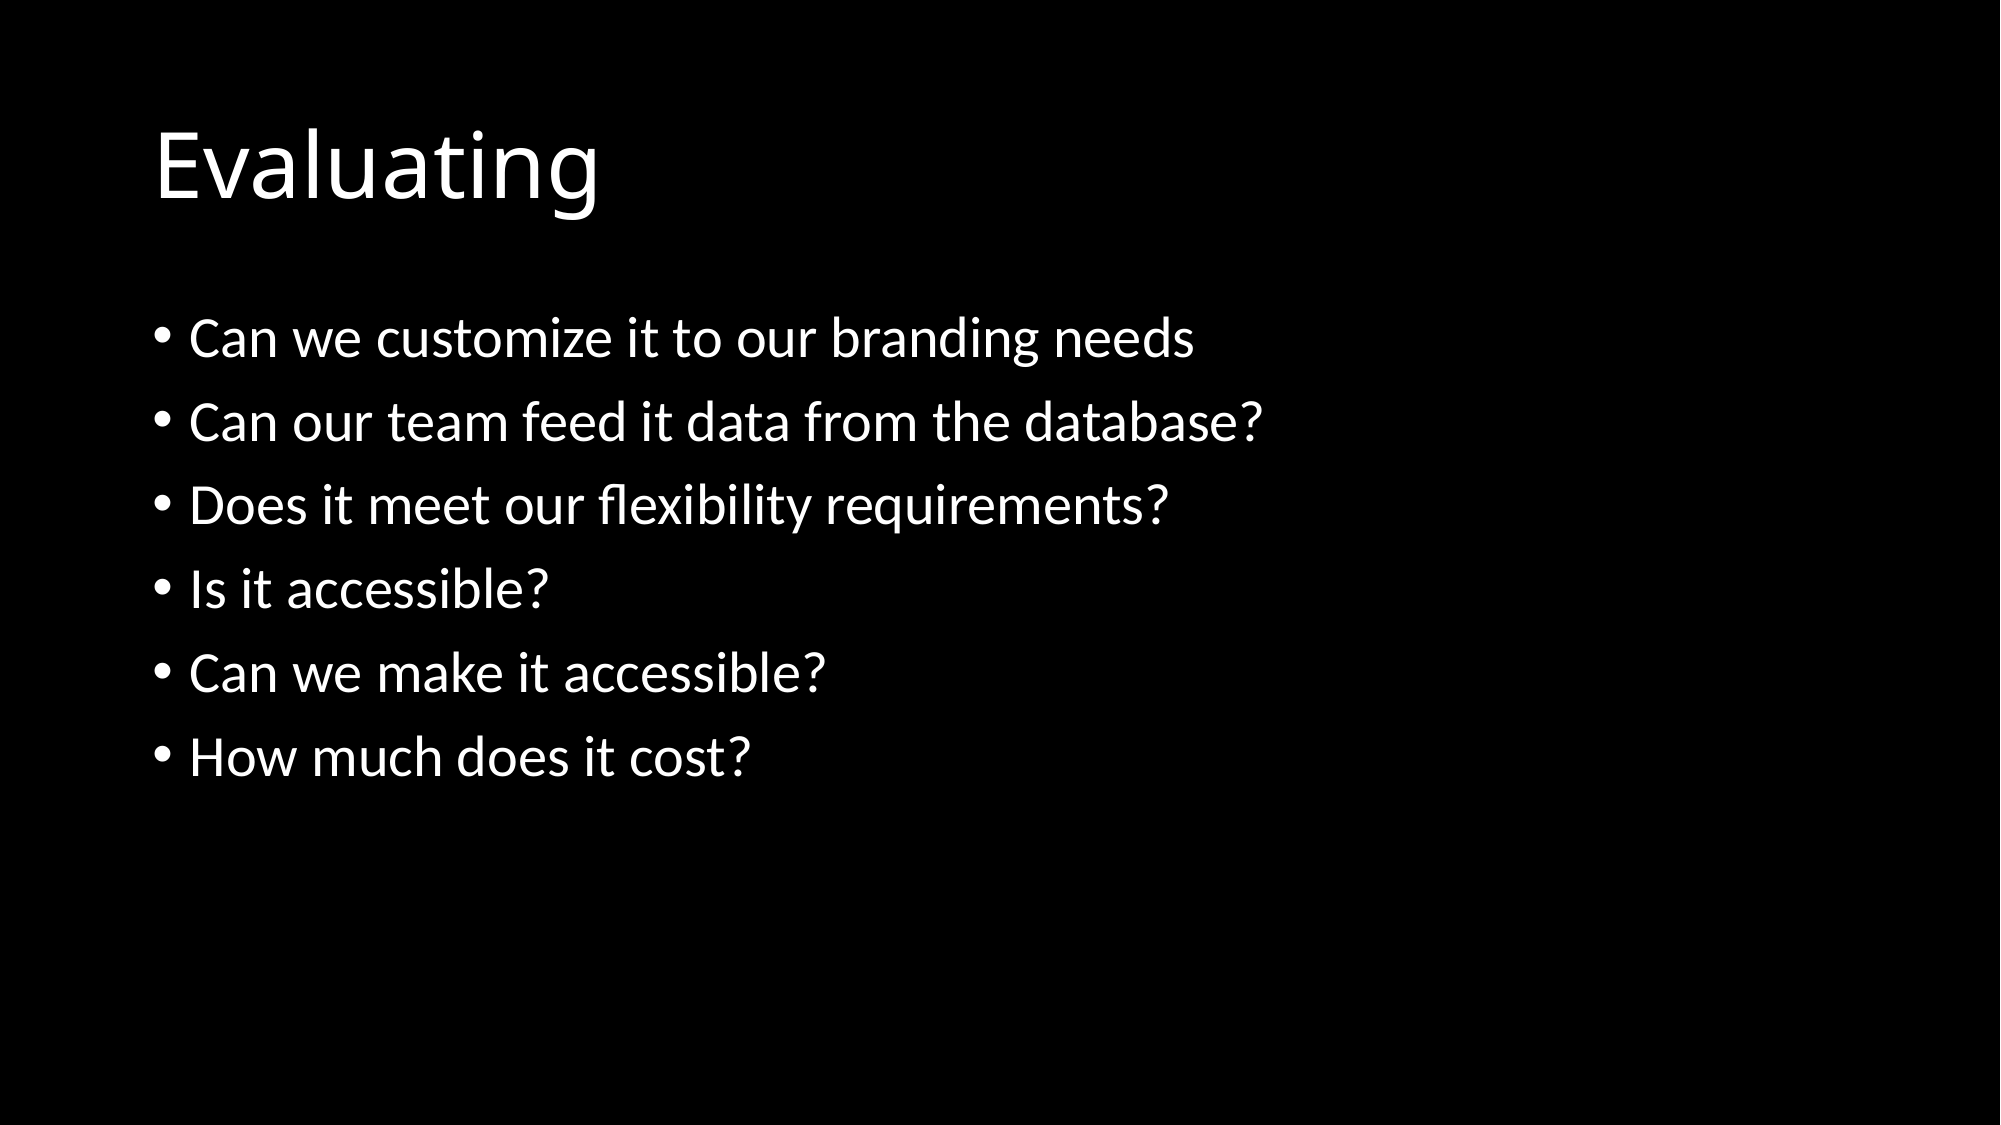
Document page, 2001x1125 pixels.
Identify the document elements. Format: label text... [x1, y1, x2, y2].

title Evaluating [137, 59, 1863, 278]
list Can we customize it to our branding needs Can our team feed it data from the database? Does it meet our flexibility requirements? Is it accessible? Can we make it accessible? How much does it cost? [137, 299, 1863, 1014]
